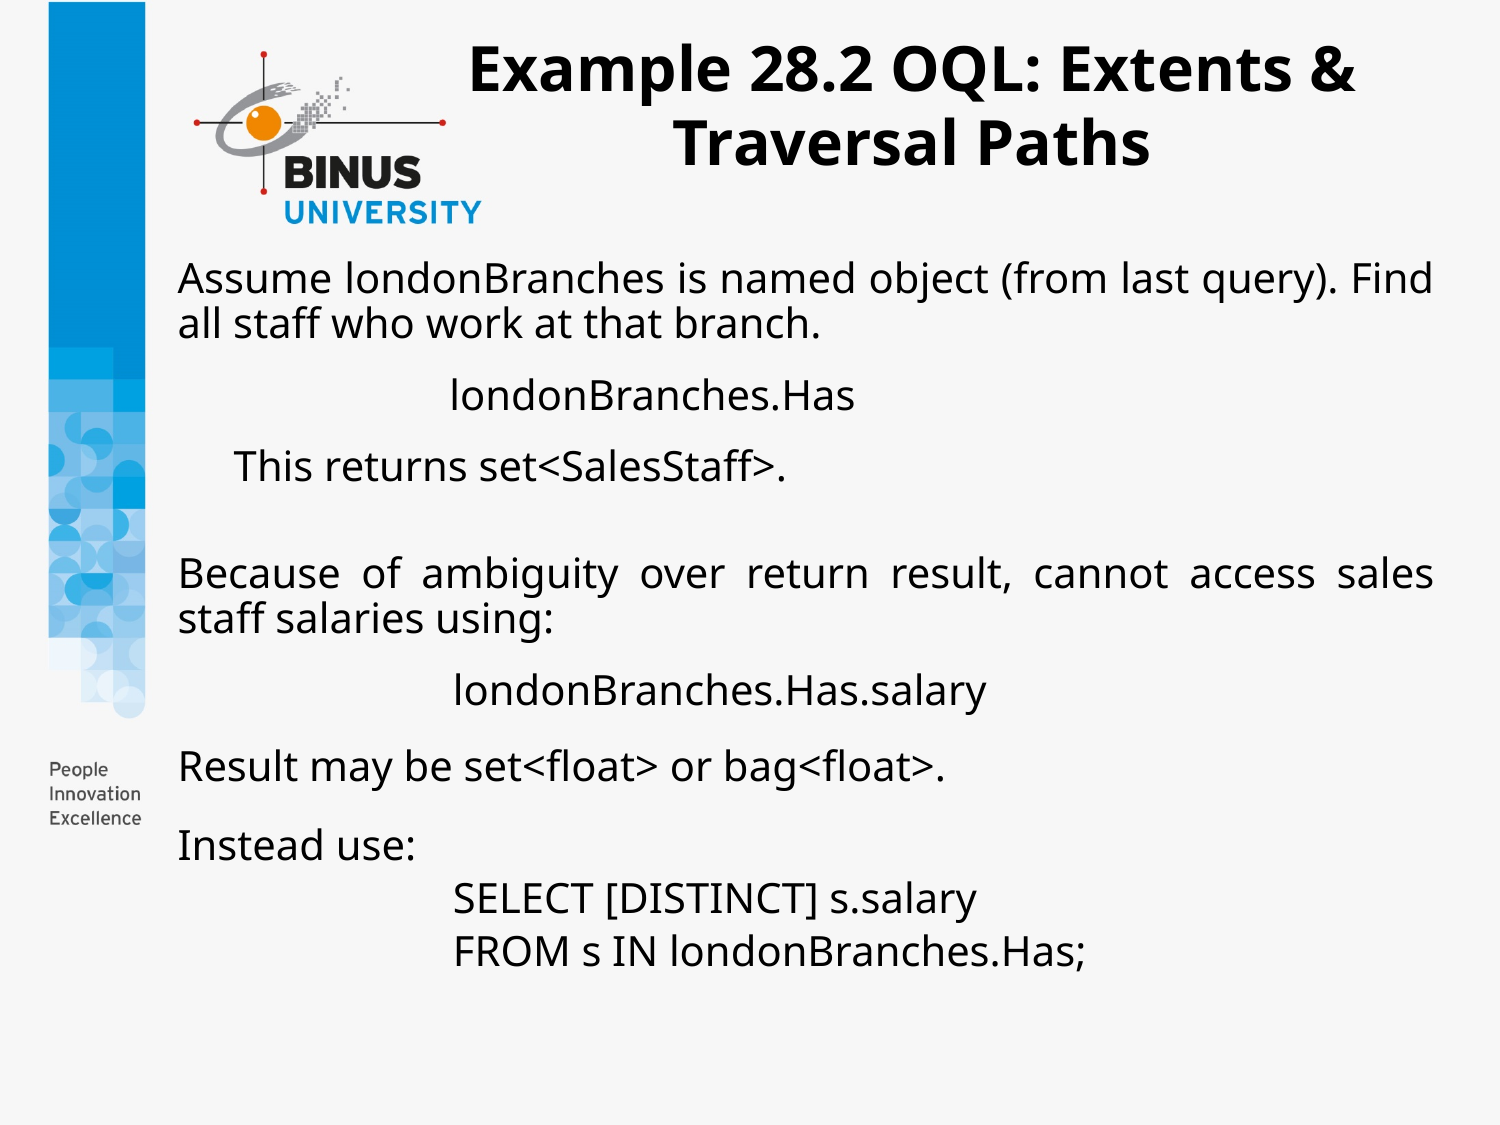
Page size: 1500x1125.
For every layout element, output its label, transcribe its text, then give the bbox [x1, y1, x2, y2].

list Assume londonBranches is named object (from last query). Find all staff who work at that branch. londonBranches.Has This returns set<SalesStaff>. Because of ambiguity over return result, cannot access sales staff salaries using: londonBranches.Has.salary Result may be set<float> or bag<float>. Instead use: SELECT [DISTINCT] s.salary FROM s IN londonBranches.Has; [162, 249, 1450, 1025]
picture [0, 0, 1500, 845]
text_box Example 28.2 OQL: Extents & Traversal Paths [387, 62, 1438, 145]
